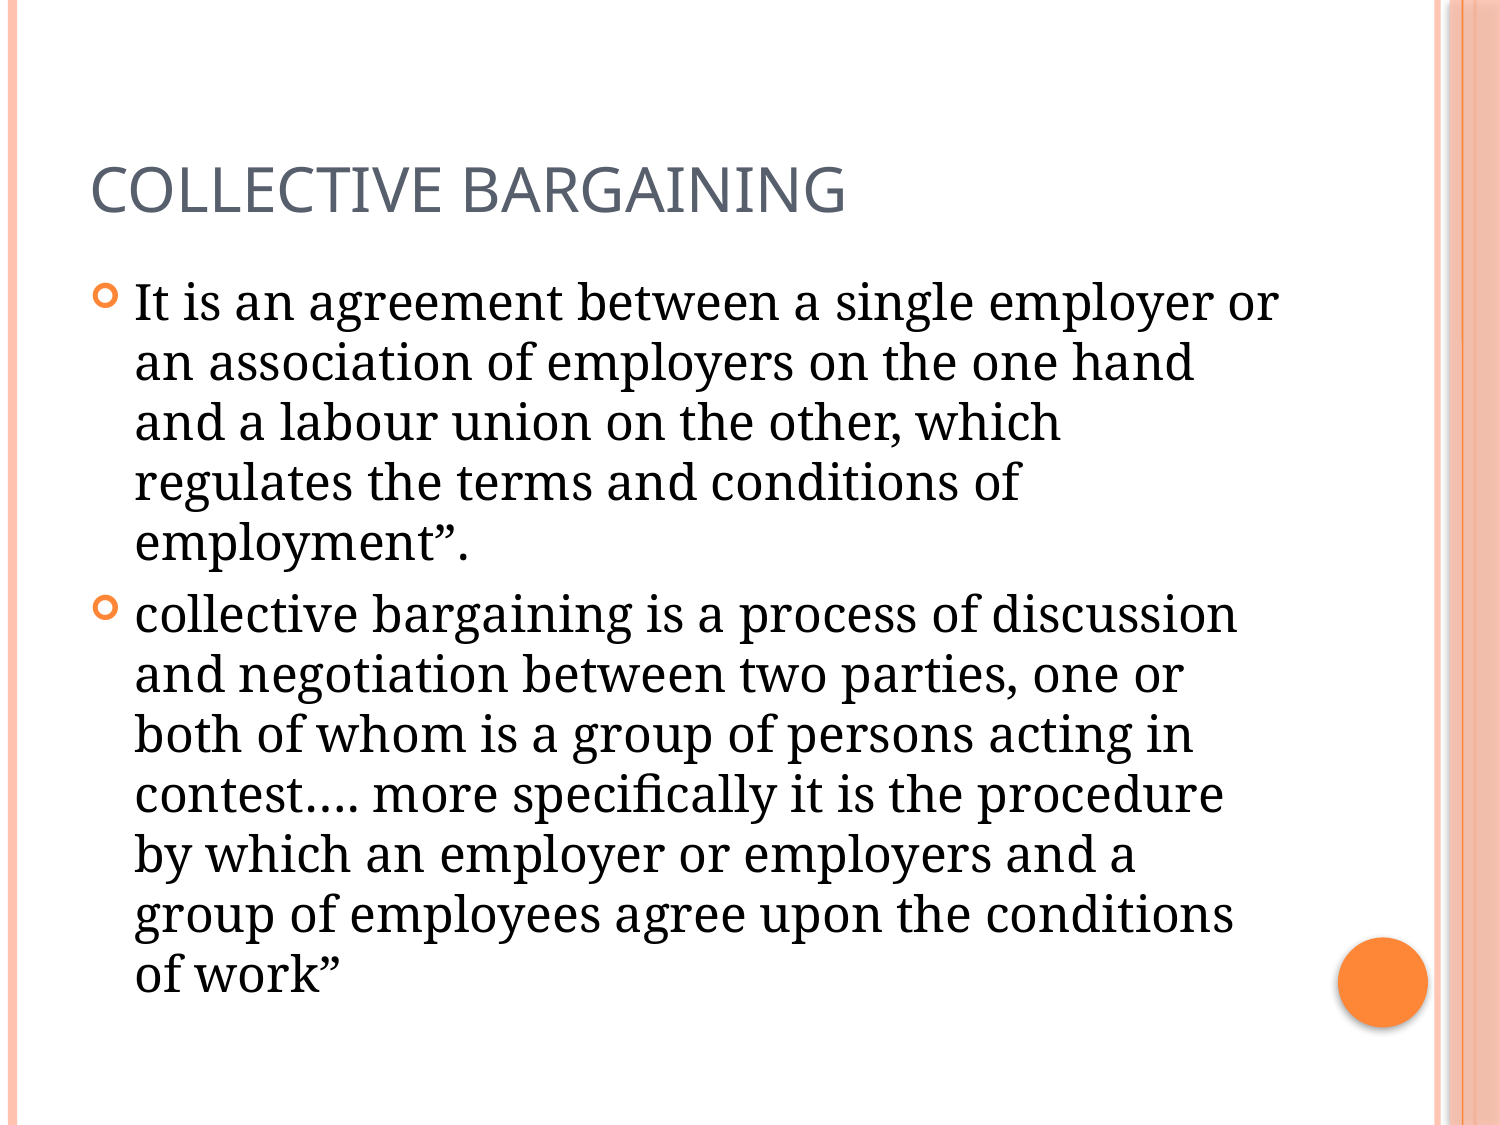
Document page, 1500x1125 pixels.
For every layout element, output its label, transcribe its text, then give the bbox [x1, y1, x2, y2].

title COLLECTIVE BARGAINING [75, 45, 1300, 233]
list It is an agreement between a single employer or an association of employers on the one hand and a labour union on the other, which regulates the terms and conditions of employment”. collective bargaining is a process of discussion and negotiation between two parties, one or both of whom is a group of persons acting in contest…. more specifically it is the procedure by which an employer or employers and a group of employees agree upon the conditions of work” [75, 262, 1300, 1062]
